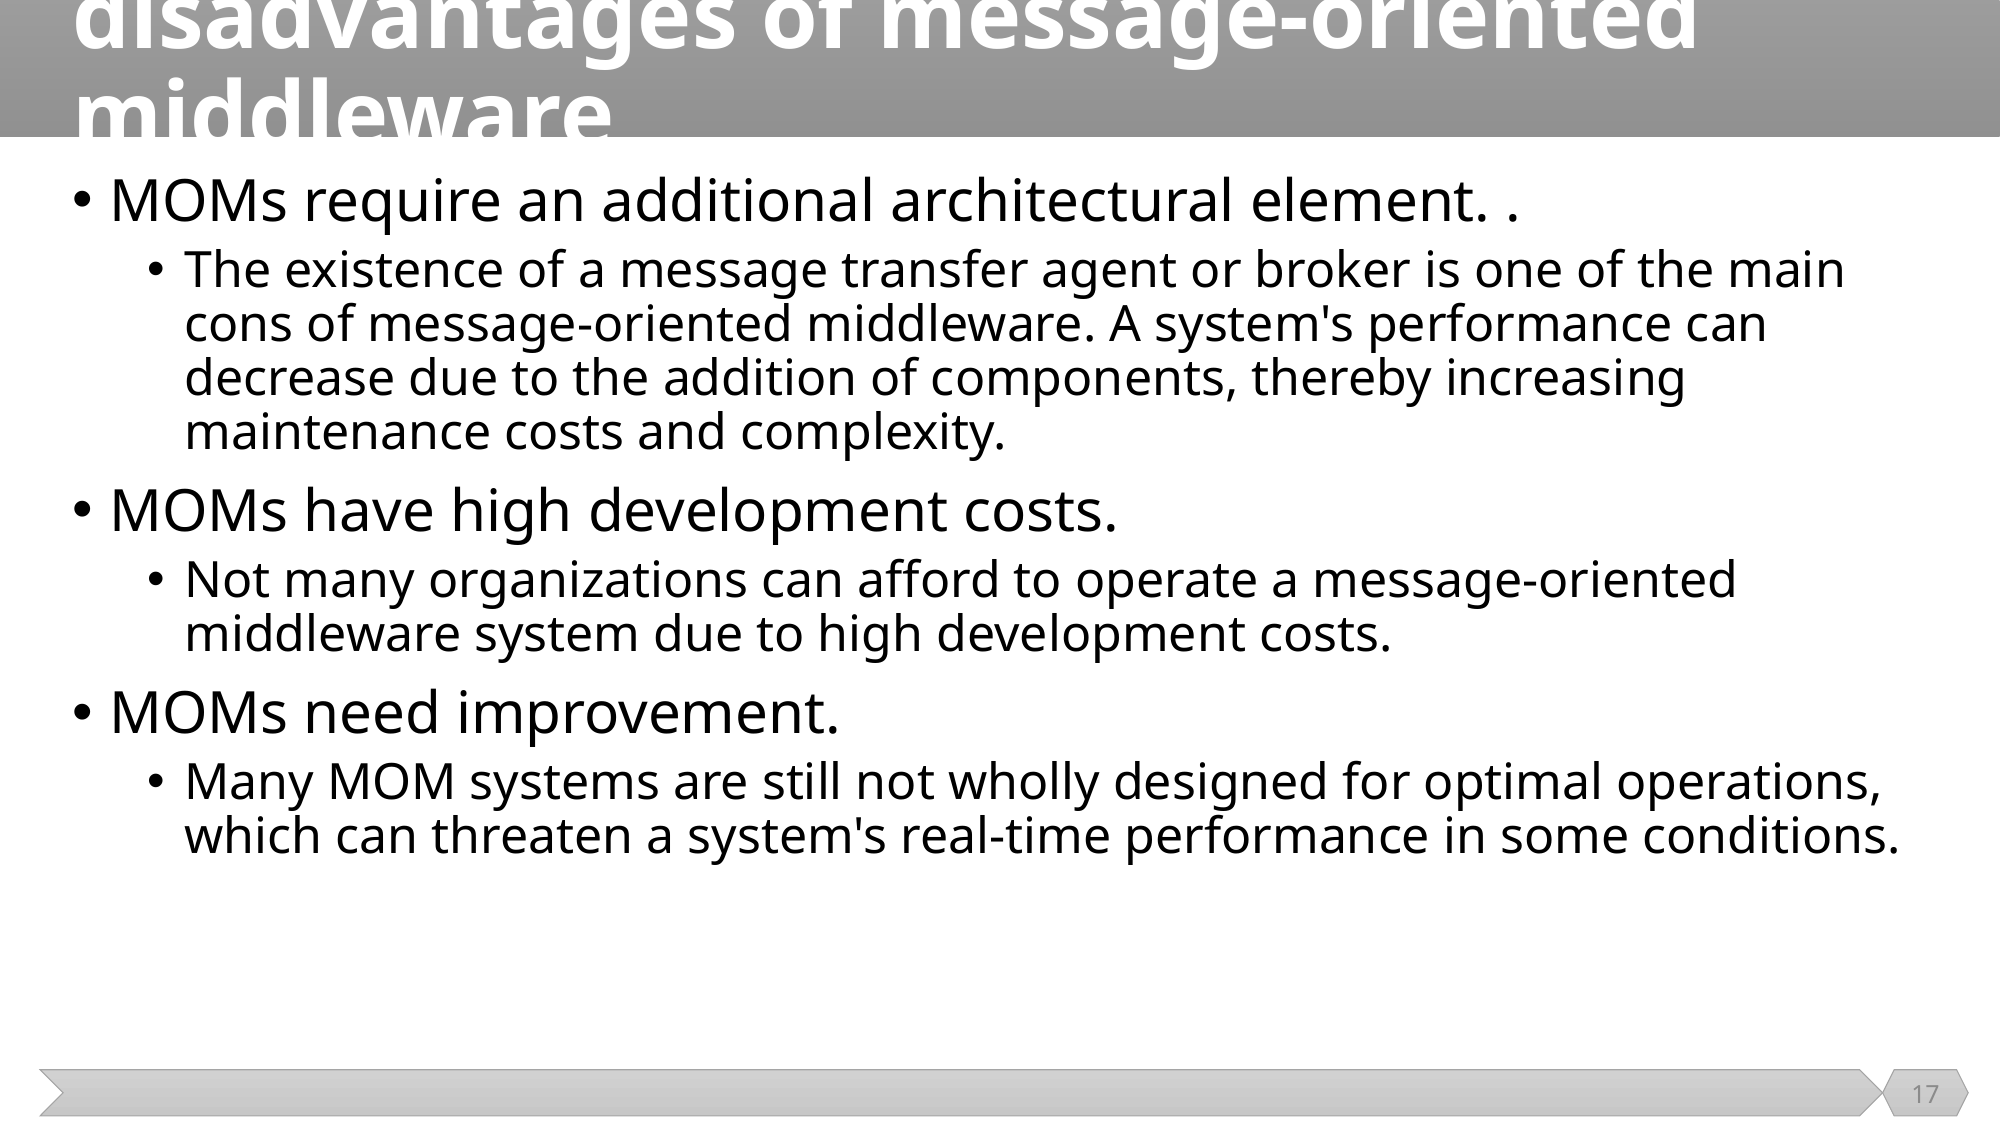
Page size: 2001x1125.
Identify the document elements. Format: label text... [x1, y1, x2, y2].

list MOMs require an additional architectural element. . The existence of a message transfer agent or broker is one of the main cons of message-oriented middleware. A system's performance can decrease due to the addition of components, thereby increasing maintenance costs and complexity. MOMs have high development costs. Not many organizations can afford to operate a message-oriented middleware system due to high development costs. MOMs need improvement. Many MOM systems are still not wholly designed for optimal operations, which can threaten a system's real-time performance in some conditions. [56, 163, 1969, 1061]
title disadvantages of message-oriented middleware [56, 0, 1969, 137]
slide_number 17 [1882, 1065, 1969, 1125]
